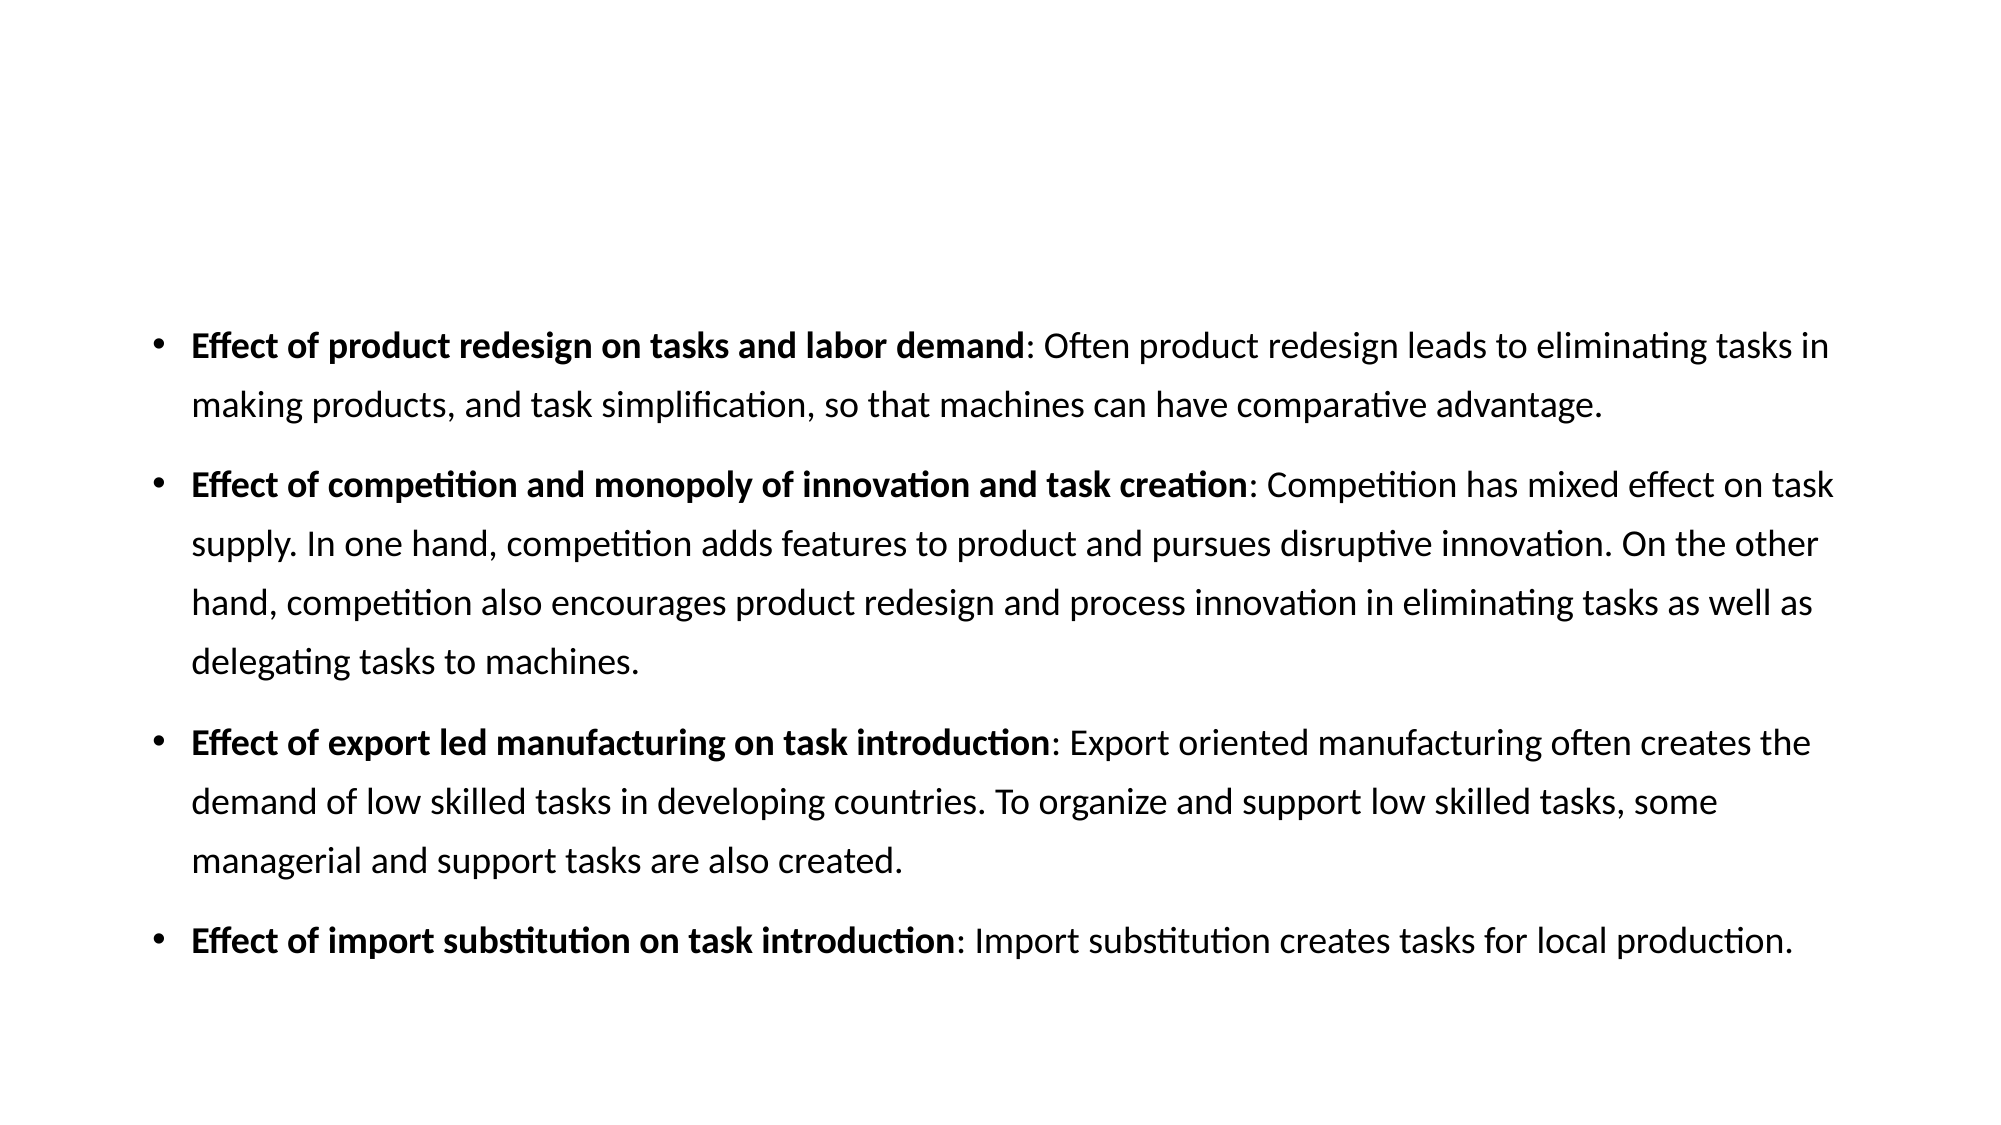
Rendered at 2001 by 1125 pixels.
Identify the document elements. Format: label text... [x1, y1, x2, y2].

list Effect of product redesign on tasks and labor demand: Often product redesign leads to eliminating tasks in making products, and task simplification, so that machines can have comparative advantage. Effect of competition and monopoly of innovation and task creation: Competition has mixed effect on task supply. In one hand, competition adds features to product and pursues disruptive innovation. On the other hand, competition also encourages product redesign and process innovation in eliminating tasks as well as delegating tasks to machines. Effect of export led manufacturing on task introduction: Export oriented manufacturing often creates the demand of low skilled tasks in developing countries. To organize and support low skilled tasks, some managerial and support tasks are also created. Effect of import substitution on task introduction: Import substitution creates tasks for local production. [137, 299, 1863, 1014]
